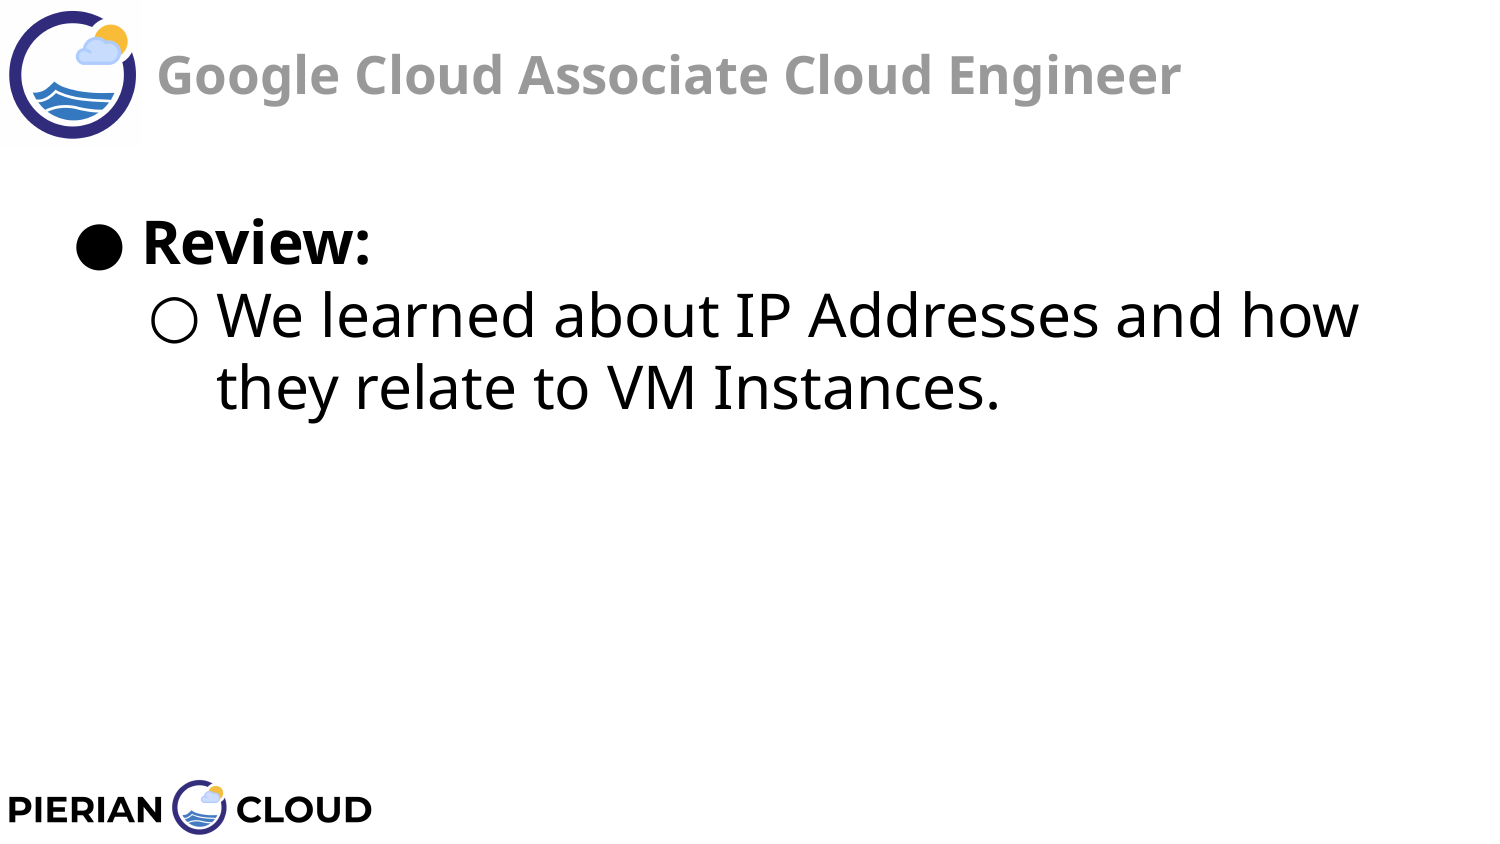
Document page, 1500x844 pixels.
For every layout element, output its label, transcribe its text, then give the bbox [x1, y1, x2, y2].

picture [0, 758, 375, 844]
title Google Cloud Associate Cloud Engineer [146, 25, 1420, 120]
picture [0, 0, 142, 146]
subtitle Review: We learned about IP Addresses and how they relate to VM Instances. [51, 189, 1476, 750]
